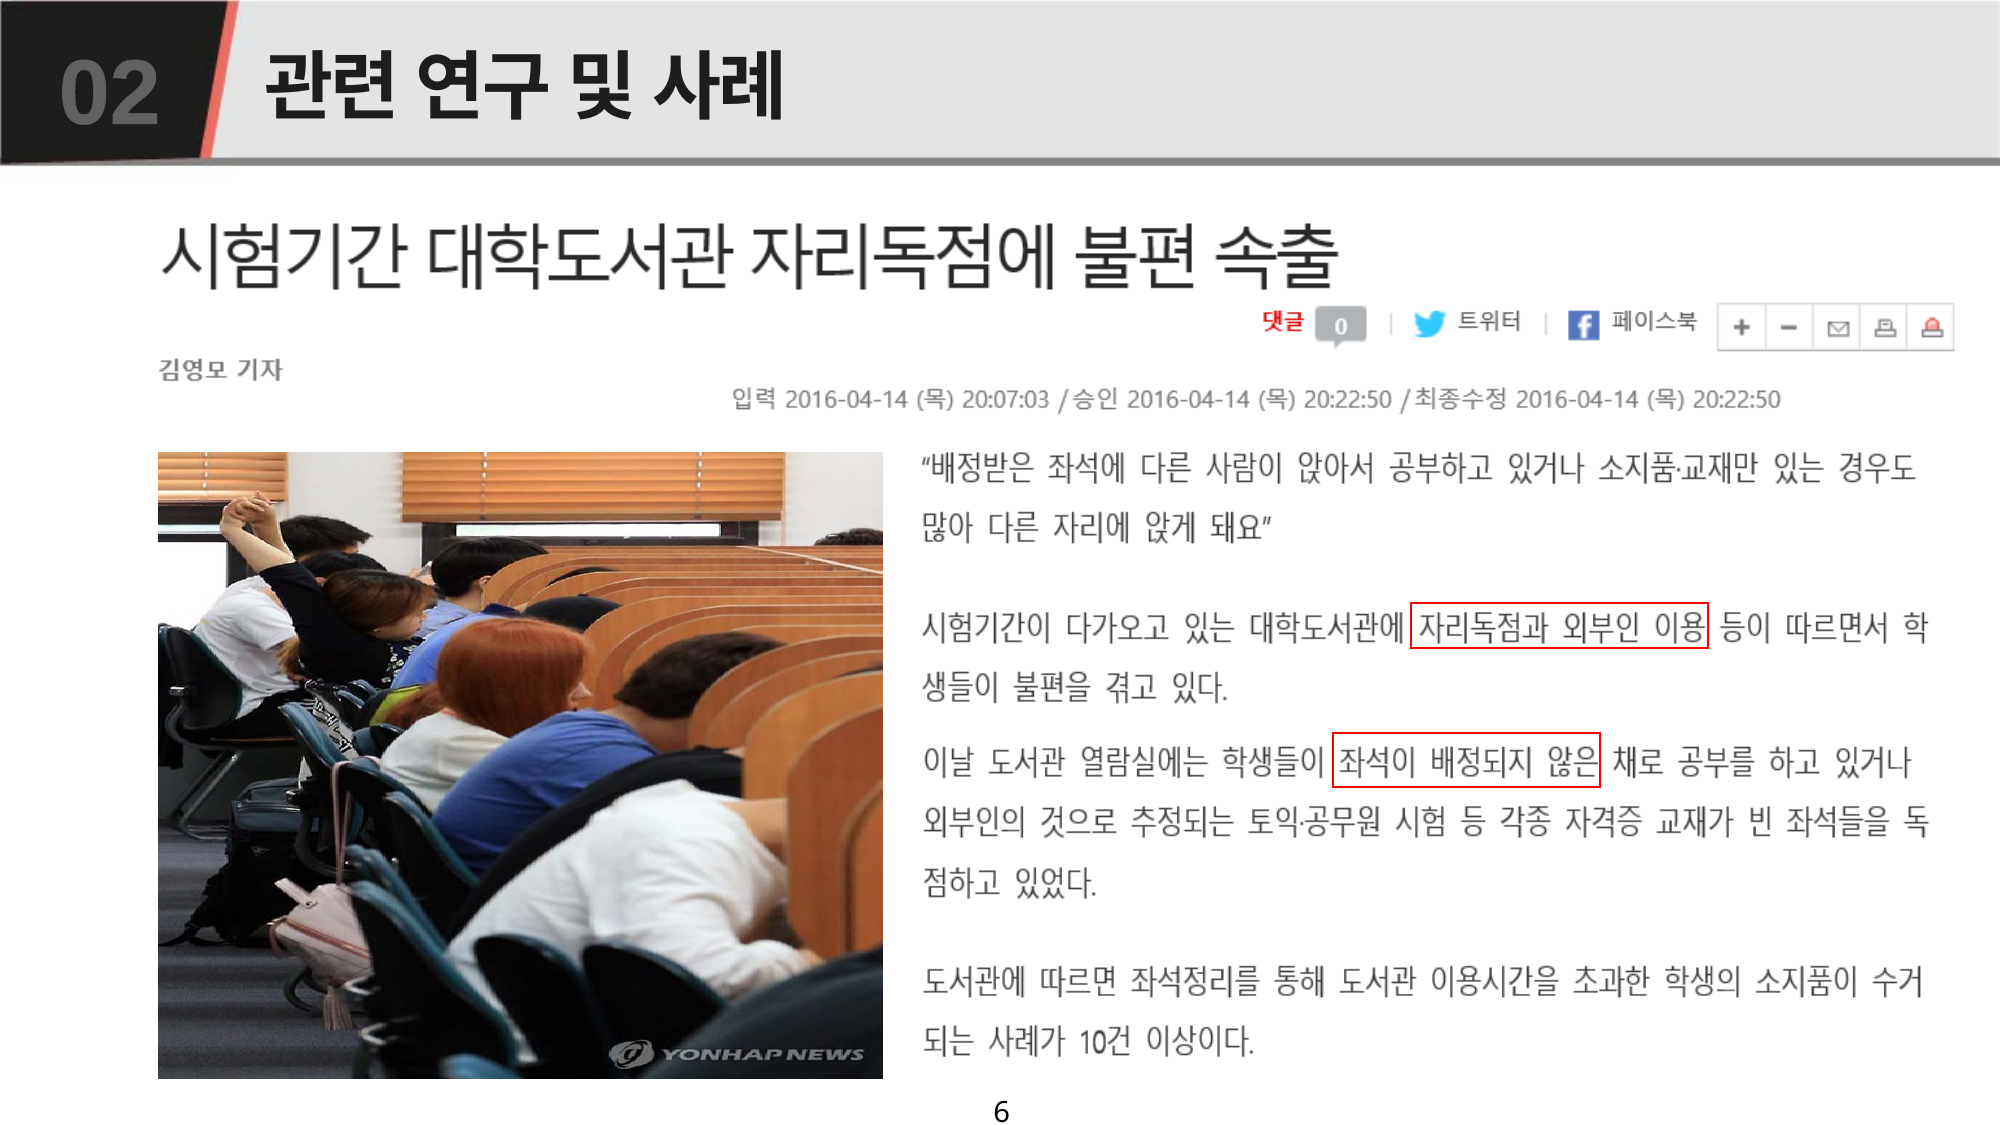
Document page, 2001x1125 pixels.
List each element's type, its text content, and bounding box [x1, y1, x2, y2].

picture [0, 0, 2000, 1124]
title 관련 연구 및 사례 [249, 5, 1975, 174]
slide_number 6 [776, 1083, 1227, 1125]
text_box 02 [43, 24, 176, 150]
